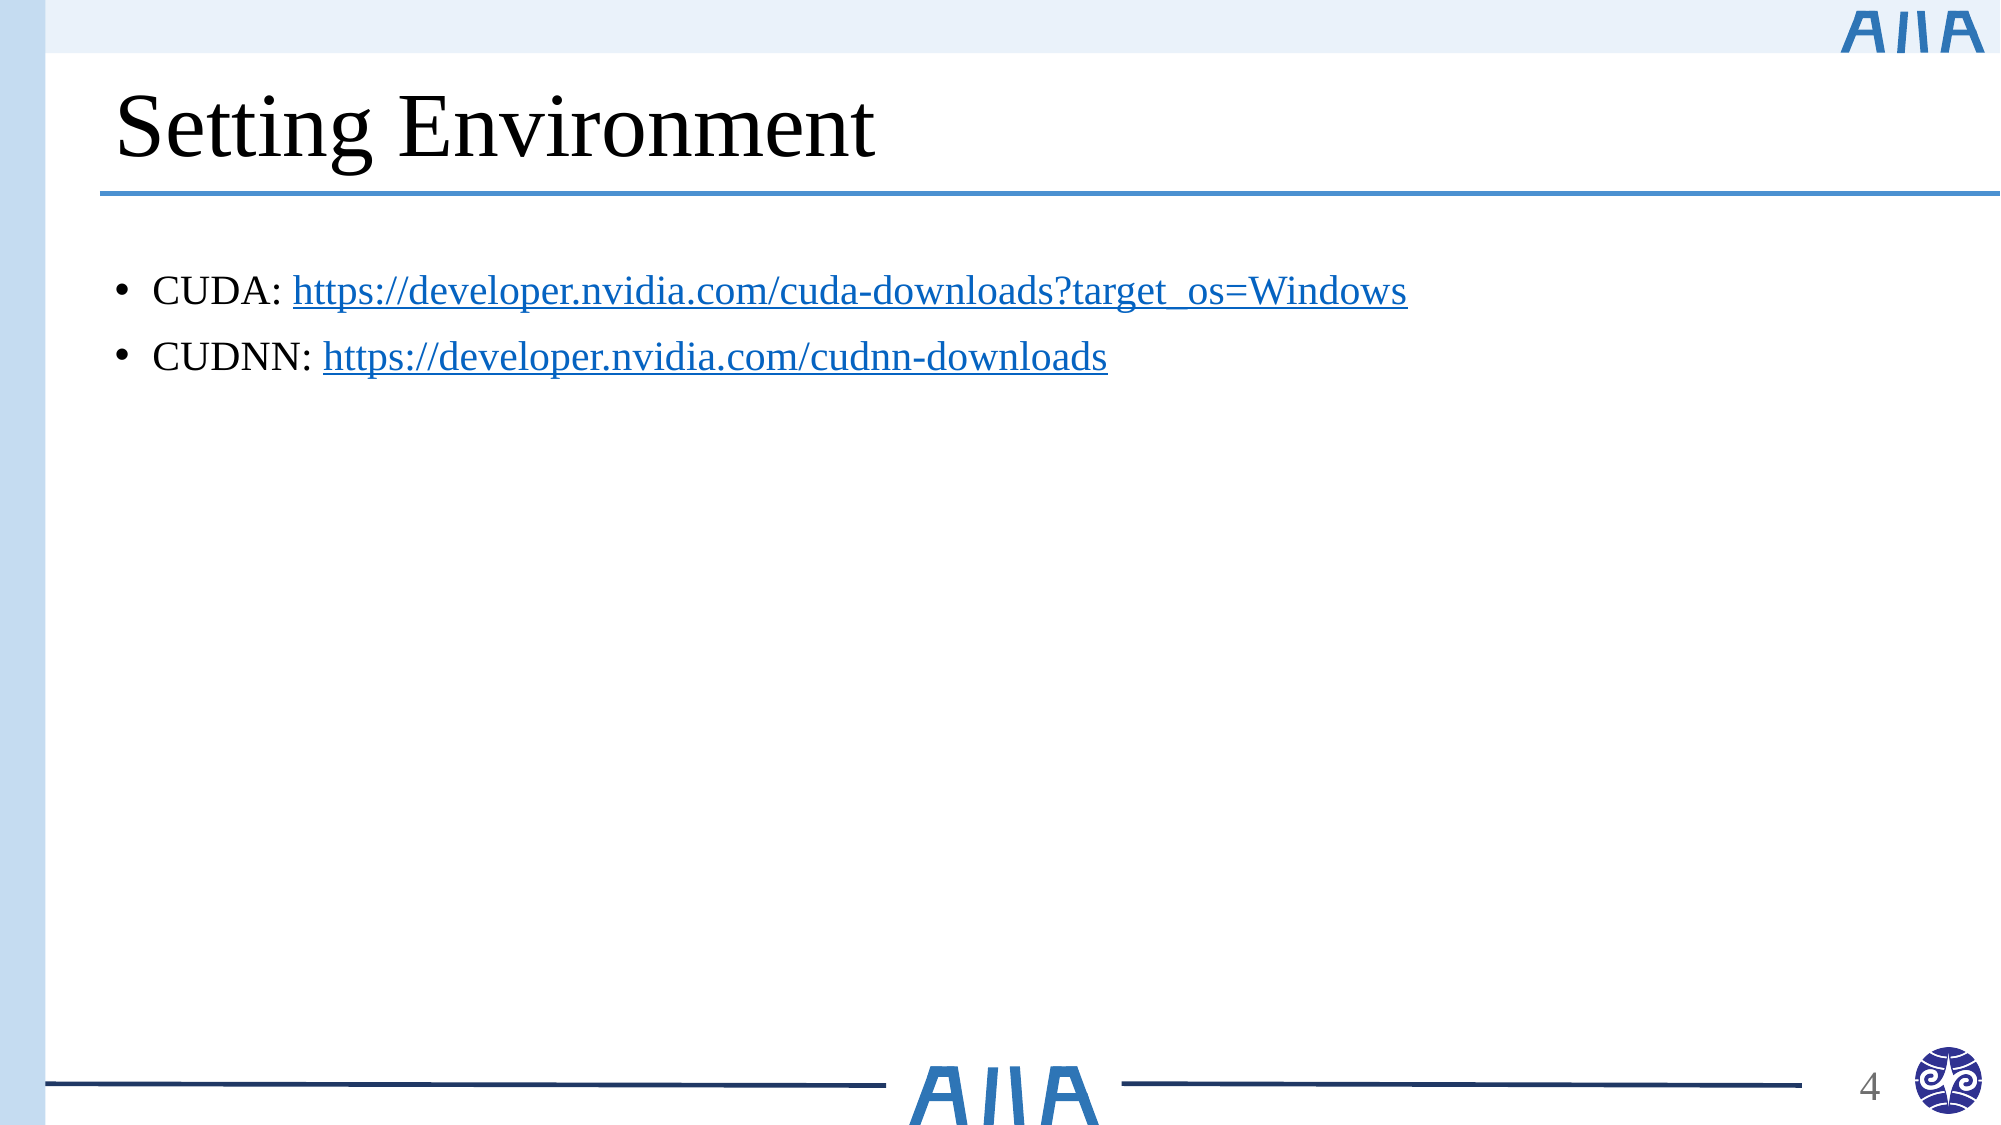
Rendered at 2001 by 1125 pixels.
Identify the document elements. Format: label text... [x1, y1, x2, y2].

list CUDA: https://developer.nvidia.com/cuda-downloads?target_os=Windows CUDNN: https://developer.nvidia.com/cudnn-downloads [99, 261, 1825, 976]
title Setting Environment [99, 59, 1863, 194]
picture [1915, 1047, 1982, 1114]
